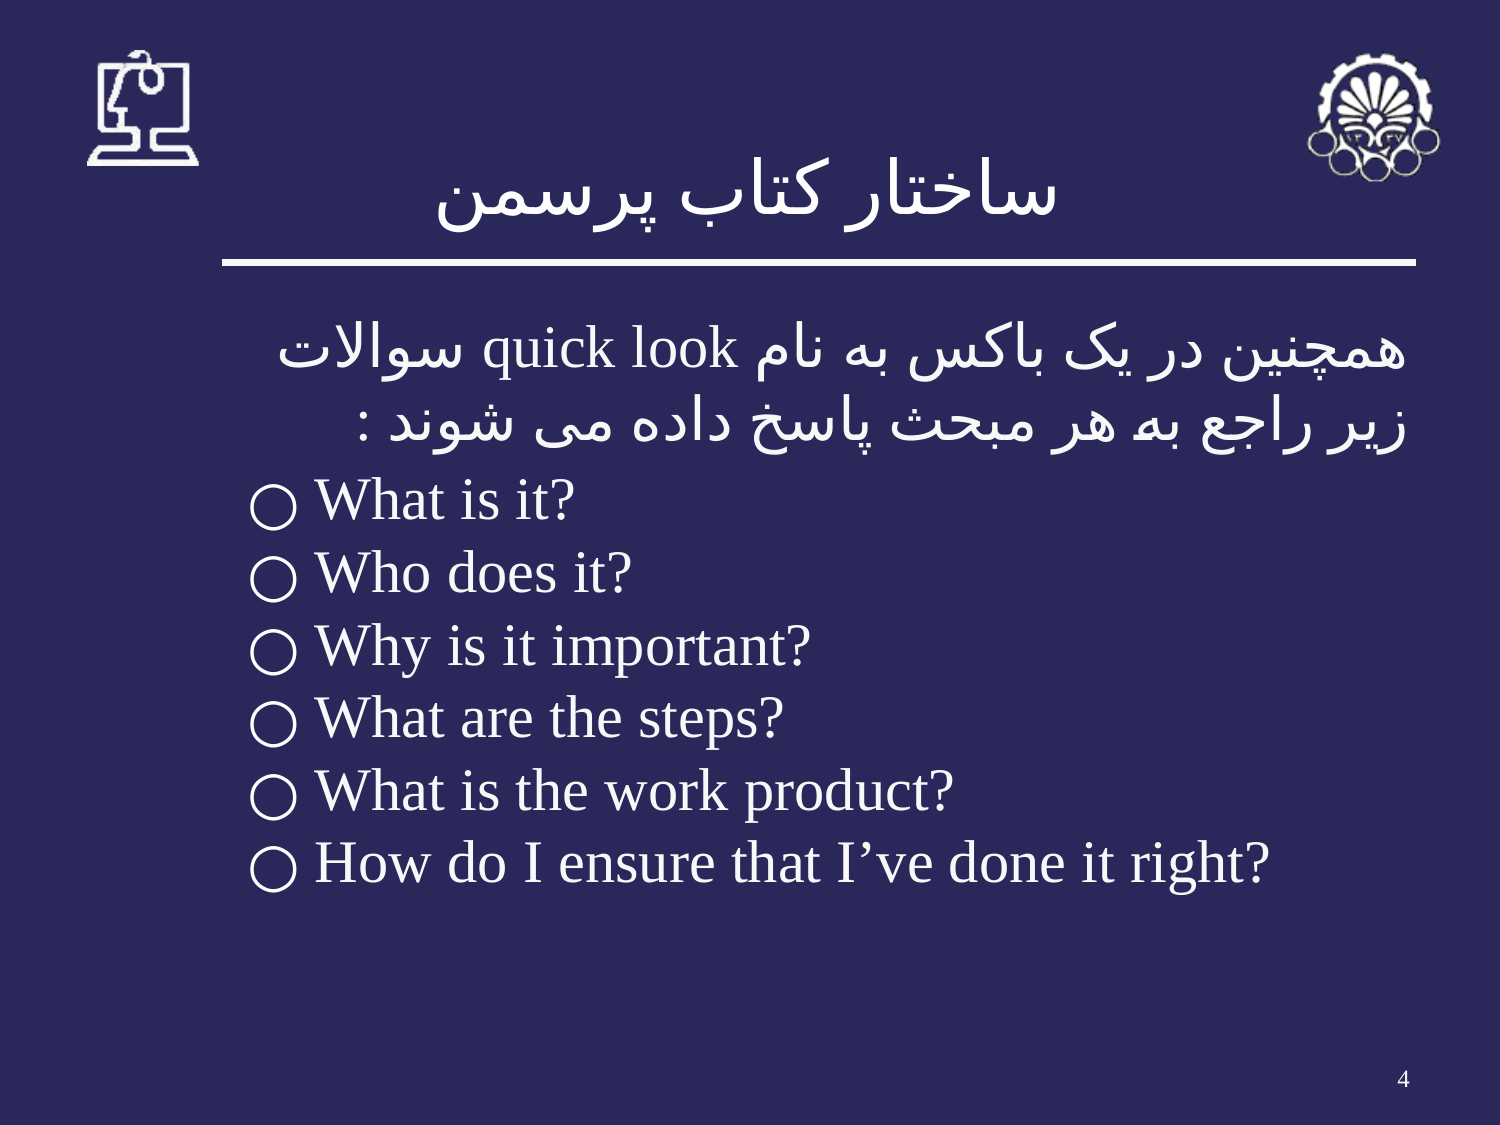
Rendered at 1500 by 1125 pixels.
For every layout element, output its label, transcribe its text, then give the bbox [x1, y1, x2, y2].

list همچنین در یک باکس به نام quick look سوالات زیر راجع به هر مبحث پاسخ داده می شوند : What is it? Who does it? Why is it important? What are the steps? What is the work product? How do I ensure that I’ve done it right? [224, 299, 1425, 975]
picture [1298, 50, 1450, 188]
title ساختار کتاب پرسمن [224, 49, 1270, 237]
slide_number ‹#› [1074, 1025, 1425, 1100]
picture [87, 50, 218, 166]
